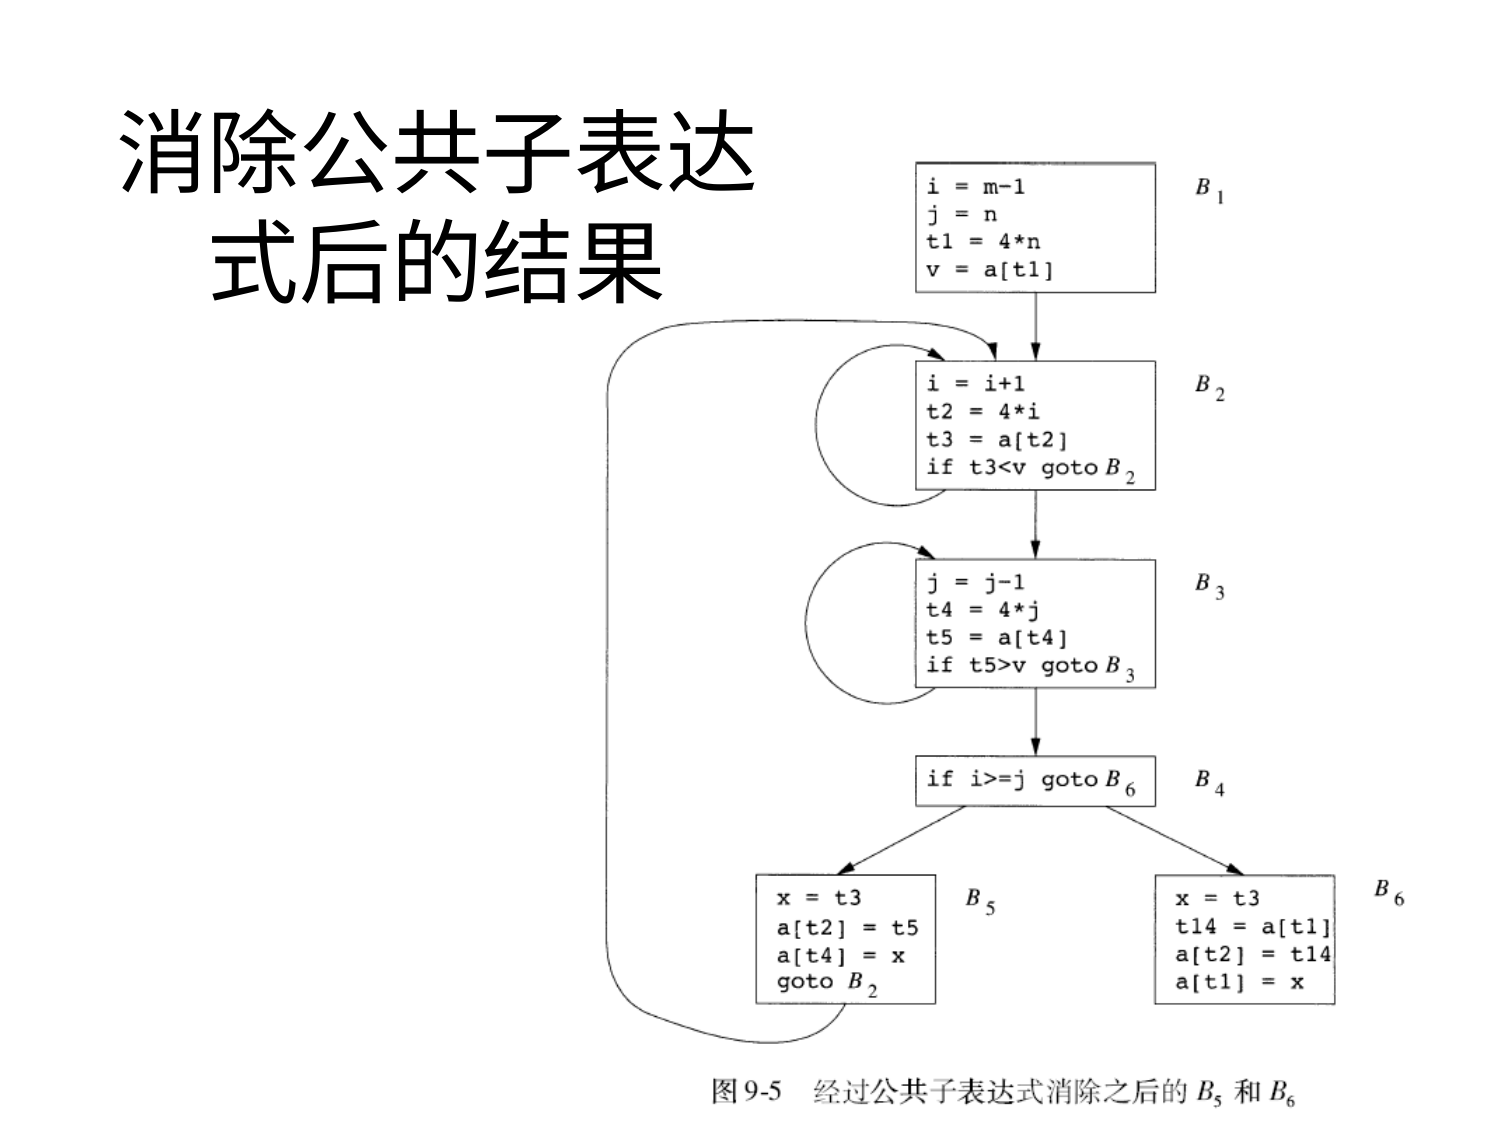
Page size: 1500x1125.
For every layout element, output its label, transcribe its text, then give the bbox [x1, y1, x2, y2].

picture [589, 116, 1424, 1121]
title 消除公共子表达式后的结果 [58, 70, 816, 340]
